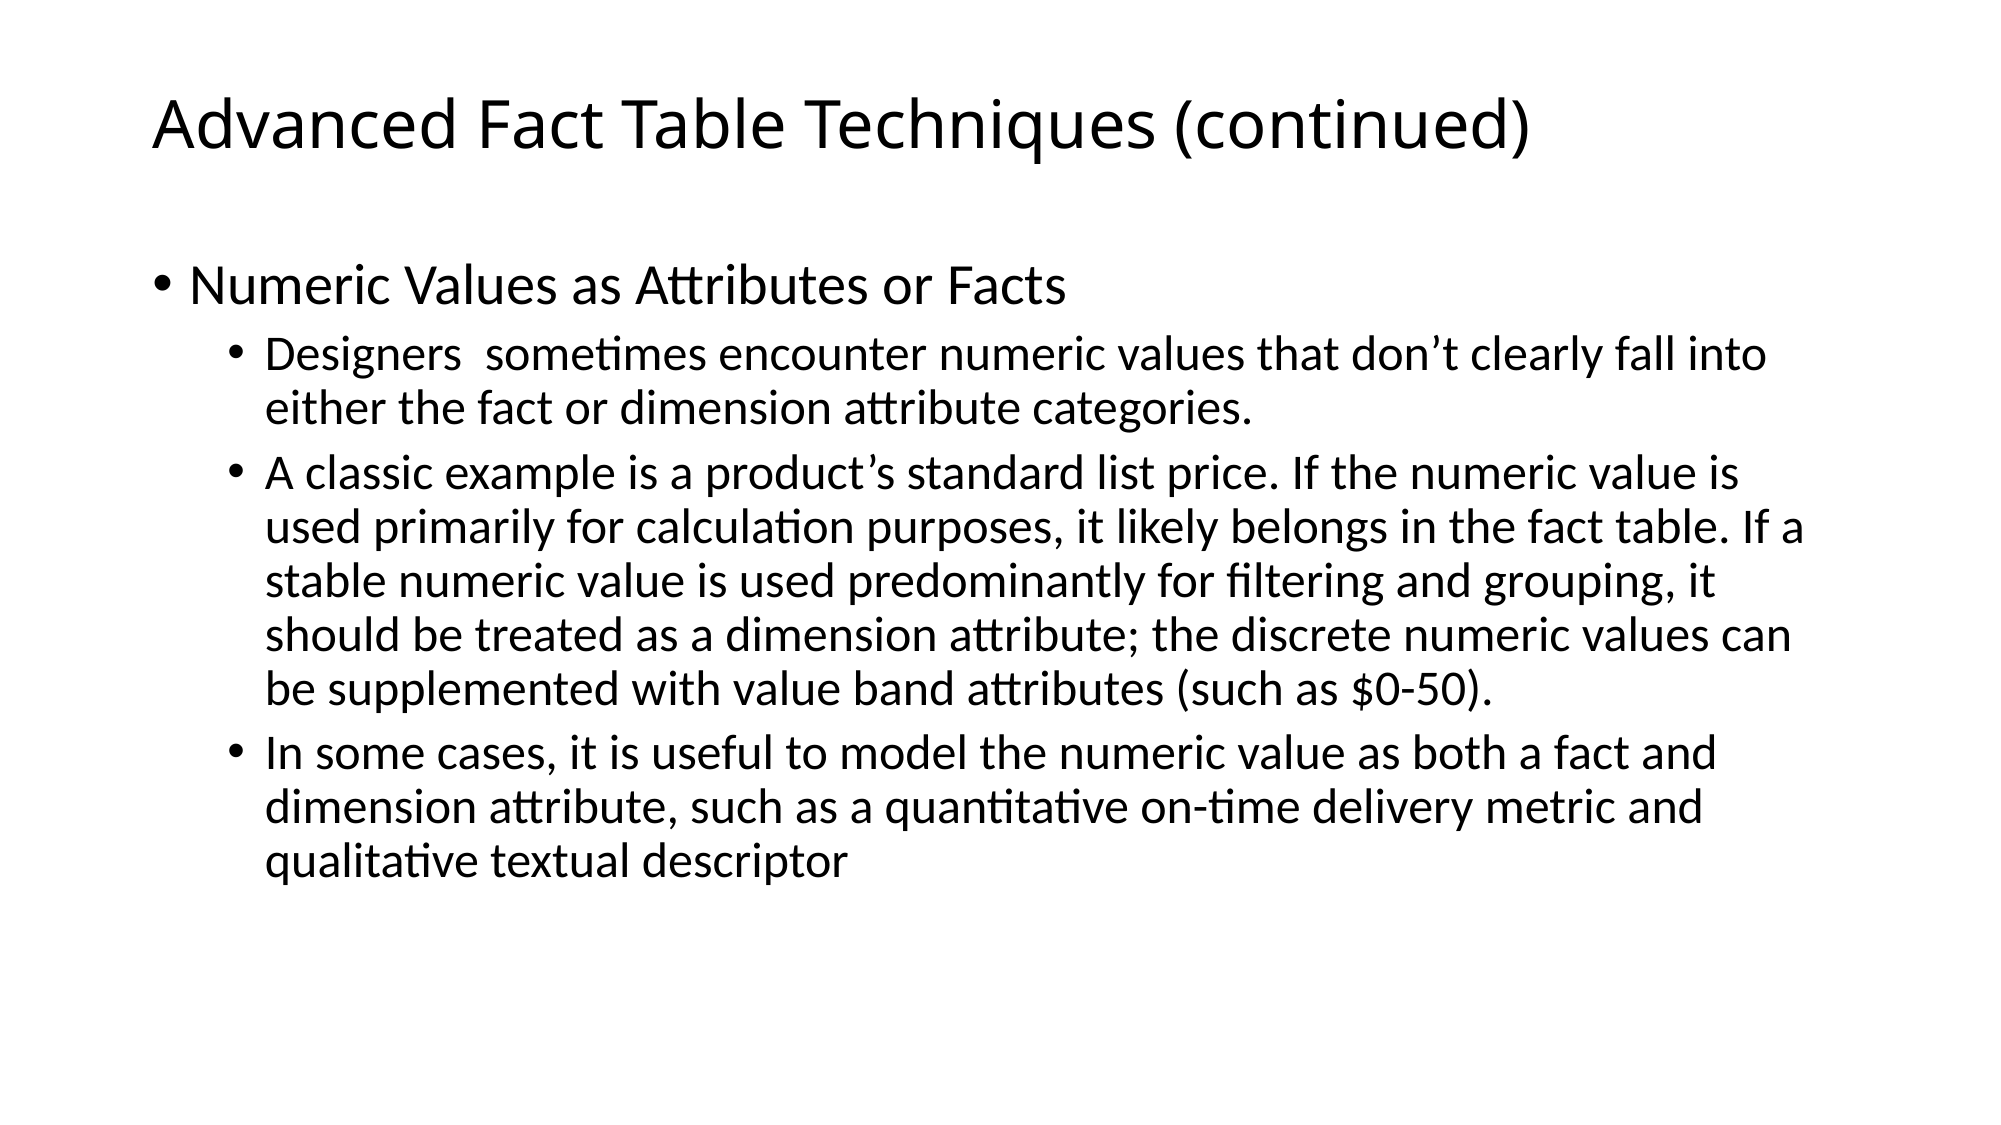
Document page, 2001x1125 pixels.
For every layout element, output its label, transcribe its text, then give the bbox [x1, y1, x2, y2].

title Advanced Fact Table Techniques (continued) [137, 59, 1863, 194]
list Numeric Values as Attributes or Facts Designers sometimes encounter numeric values that don’t clearly fall into either the fact or dimension attribute categories. A classic example is a product’s standard list price. If the numeric value is used primarily for calculation purposes, it likely belongs in the fact table. If a stable numeric value is used predominantly for ﬁltering and grouping, it should be treated as a dimension attribute; the discrete numeric values can be supplemented with value band attributes (such as $0-50). In some cases, it is useful to model the numeric value as both a fact and dimension attribute, such as a quantitative on-time delivery metric and qualitative textual descriptor [137, 246, 1863, 1014]
